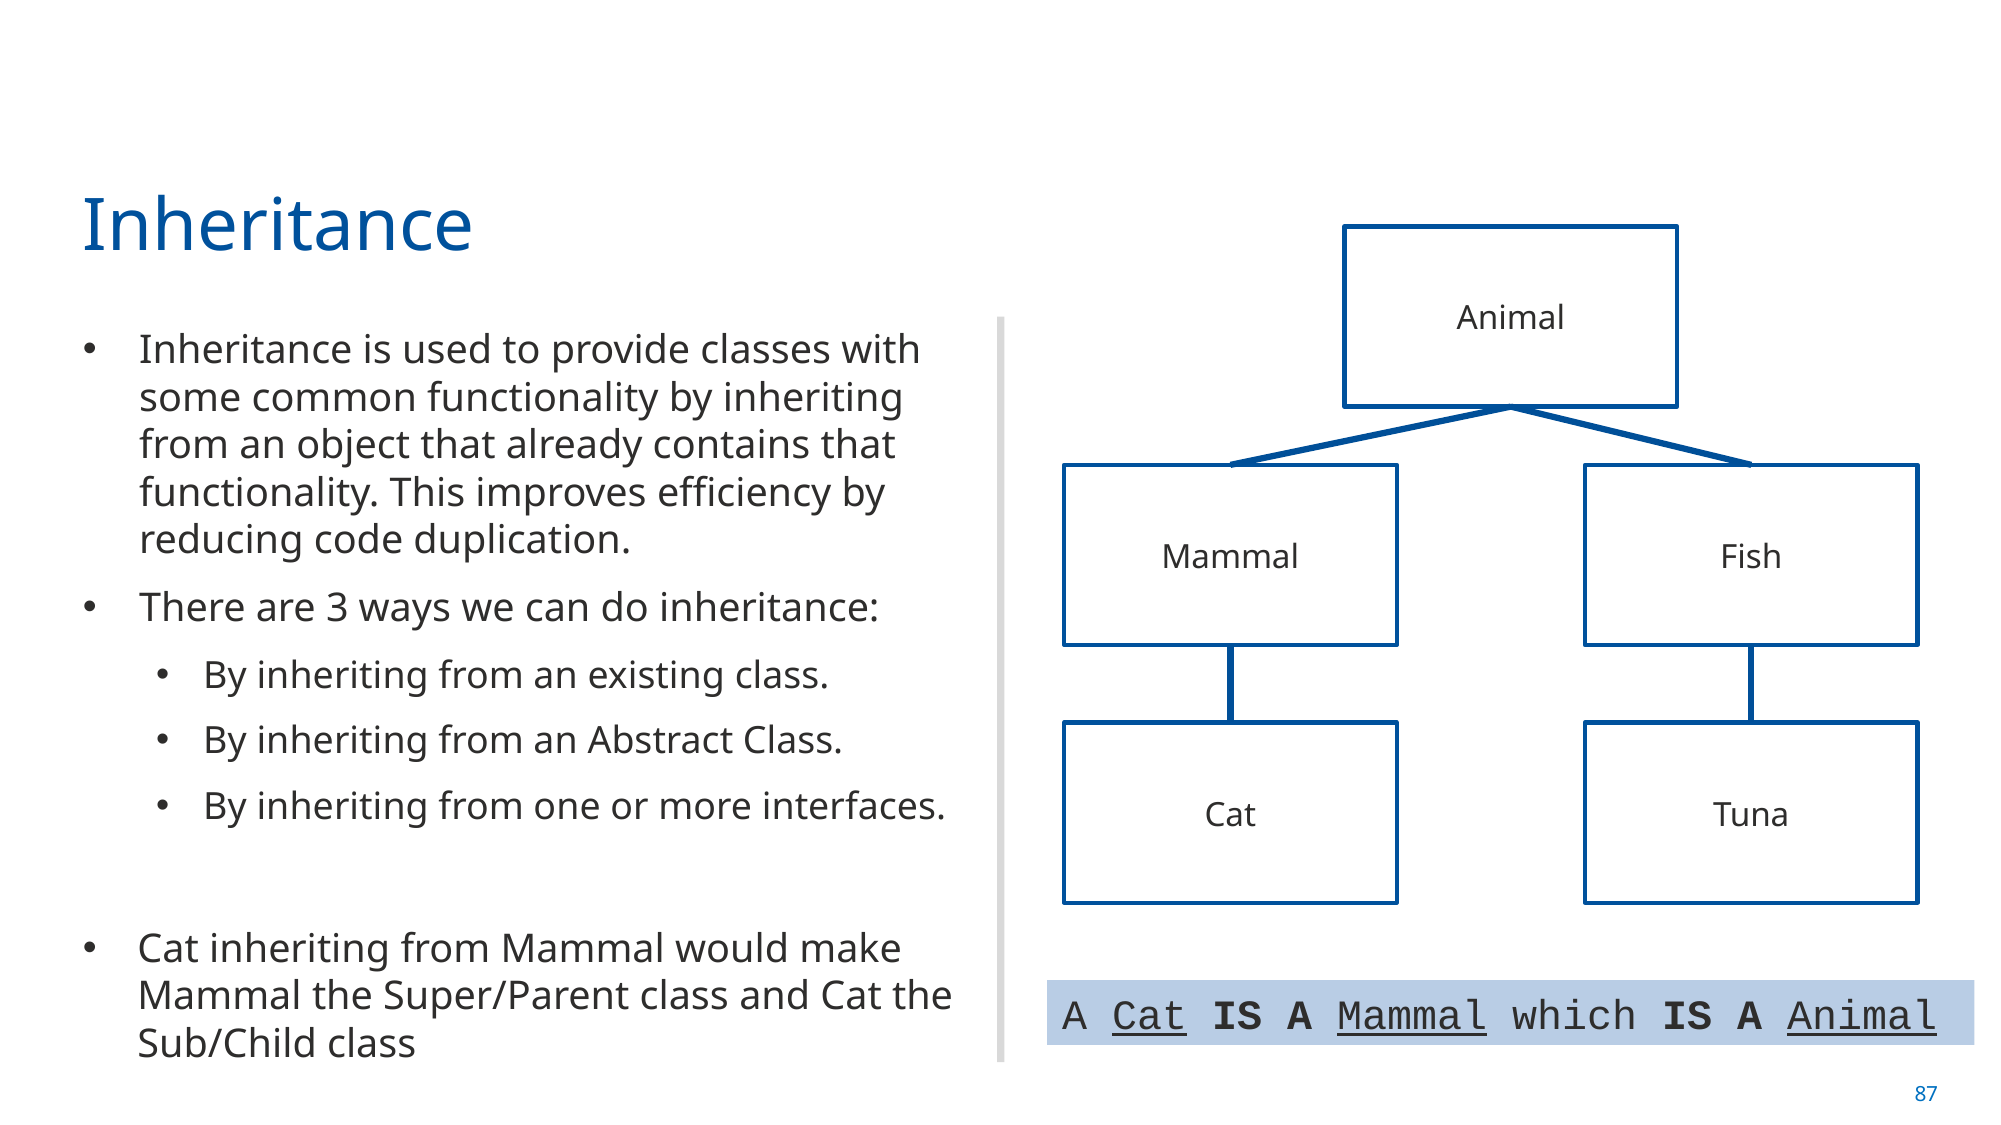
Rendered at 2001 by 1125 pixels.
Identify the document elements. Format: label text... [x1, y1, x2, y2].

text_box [1230, 406, 1508, 466]
text_box A Cat IS A Mammal which IS A Animal [1047, 980, 1975, 1045]
title Inheritance [67, 170, 1565, 273]
text_box Cat [1062, 720, 1399, 905]
text_box Tuna [1583, 720, 1920, 905]
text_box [1510, 406, 1752, 466]
list Inheritance is used to provide classes with some common functionality by inheriting from an object that already contains that functionality. This improves efficiency by reducing code duplication. There are 3 ways we can do inheritance: By inheriting from an existing class. By inheriting from an Abstract Class. By inheriting from one or more interfaces. Cat inheriting from Mammal would make Mammal the Super/Parent class and Cat the Sub/Child class [67, 316, 984, 1063]
text_box Mammal [1062, 463, 1399, 647]
text_box Animal [1342, 224, 1679, 404]
text_box Fish [1583, 463, 1920, 647]
